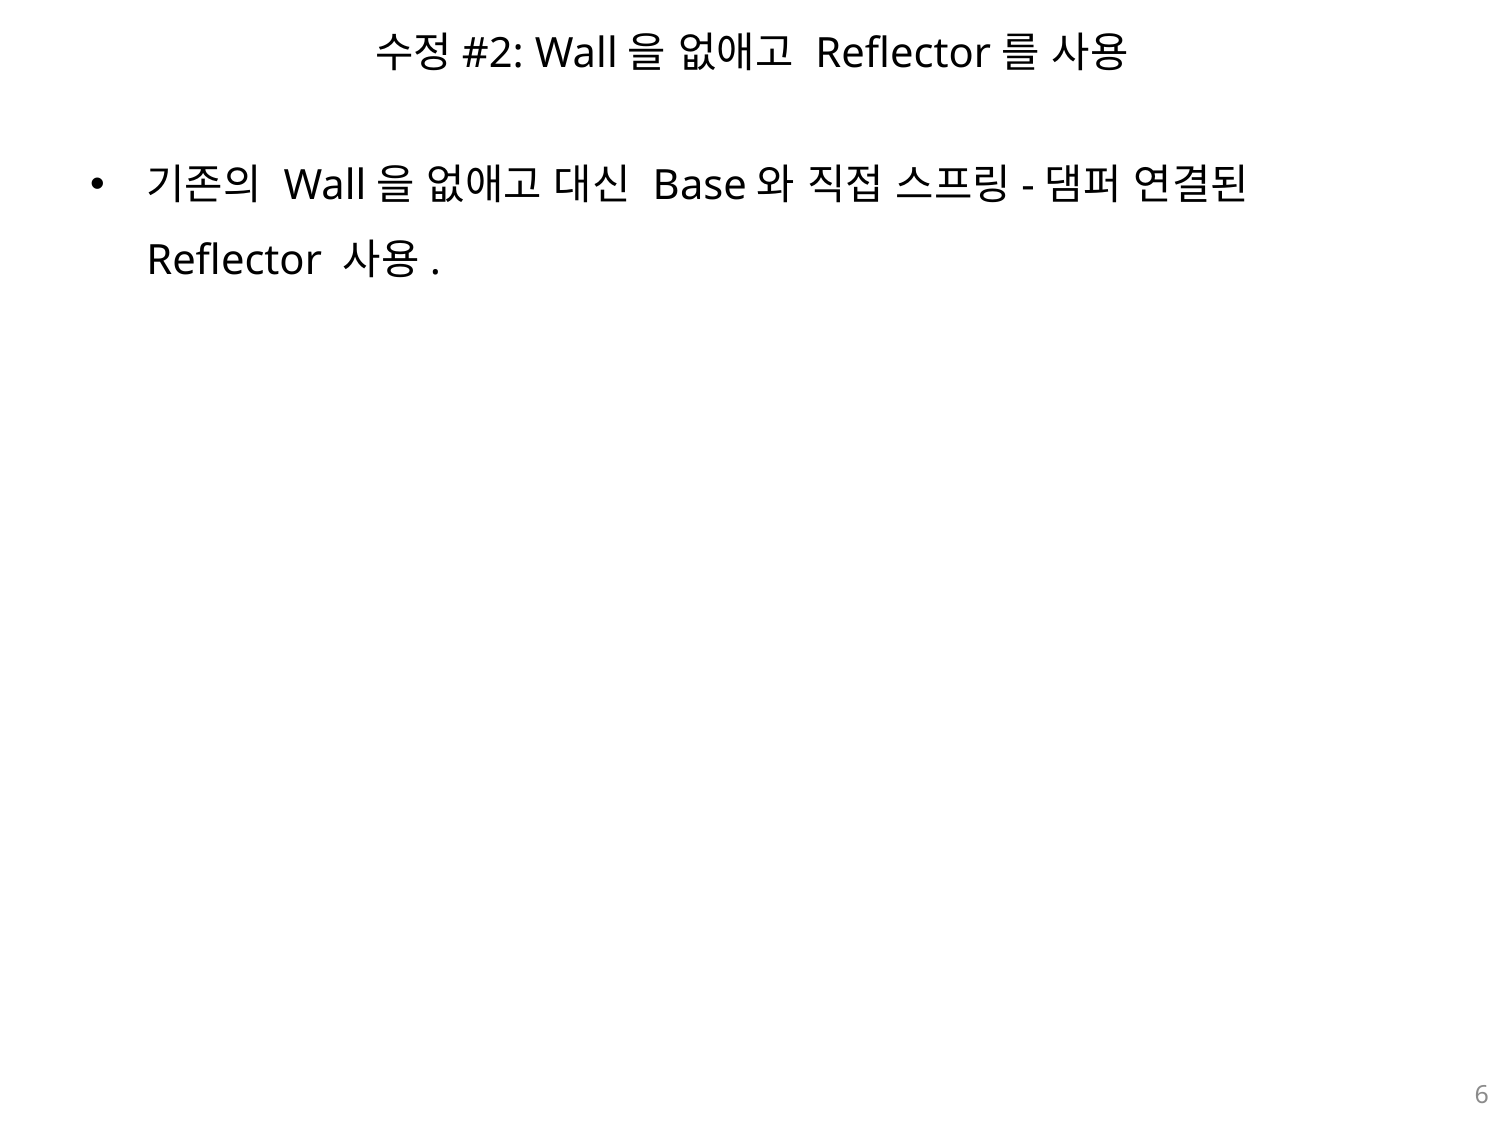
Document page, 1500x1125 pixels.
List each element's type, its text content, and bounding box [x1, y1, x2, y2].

title 수정#2: Wall을 없애고 Reflector를 사용 [76, 0, 1427, 102]
list 기존의 Wall을 없애고 대신 Base와 직접 스프링-댐퍼 연결된 Reflector 사용. [75, 125, 1425, 1005]
slide_number 6 [1153, 1065, 1500, 1125]
